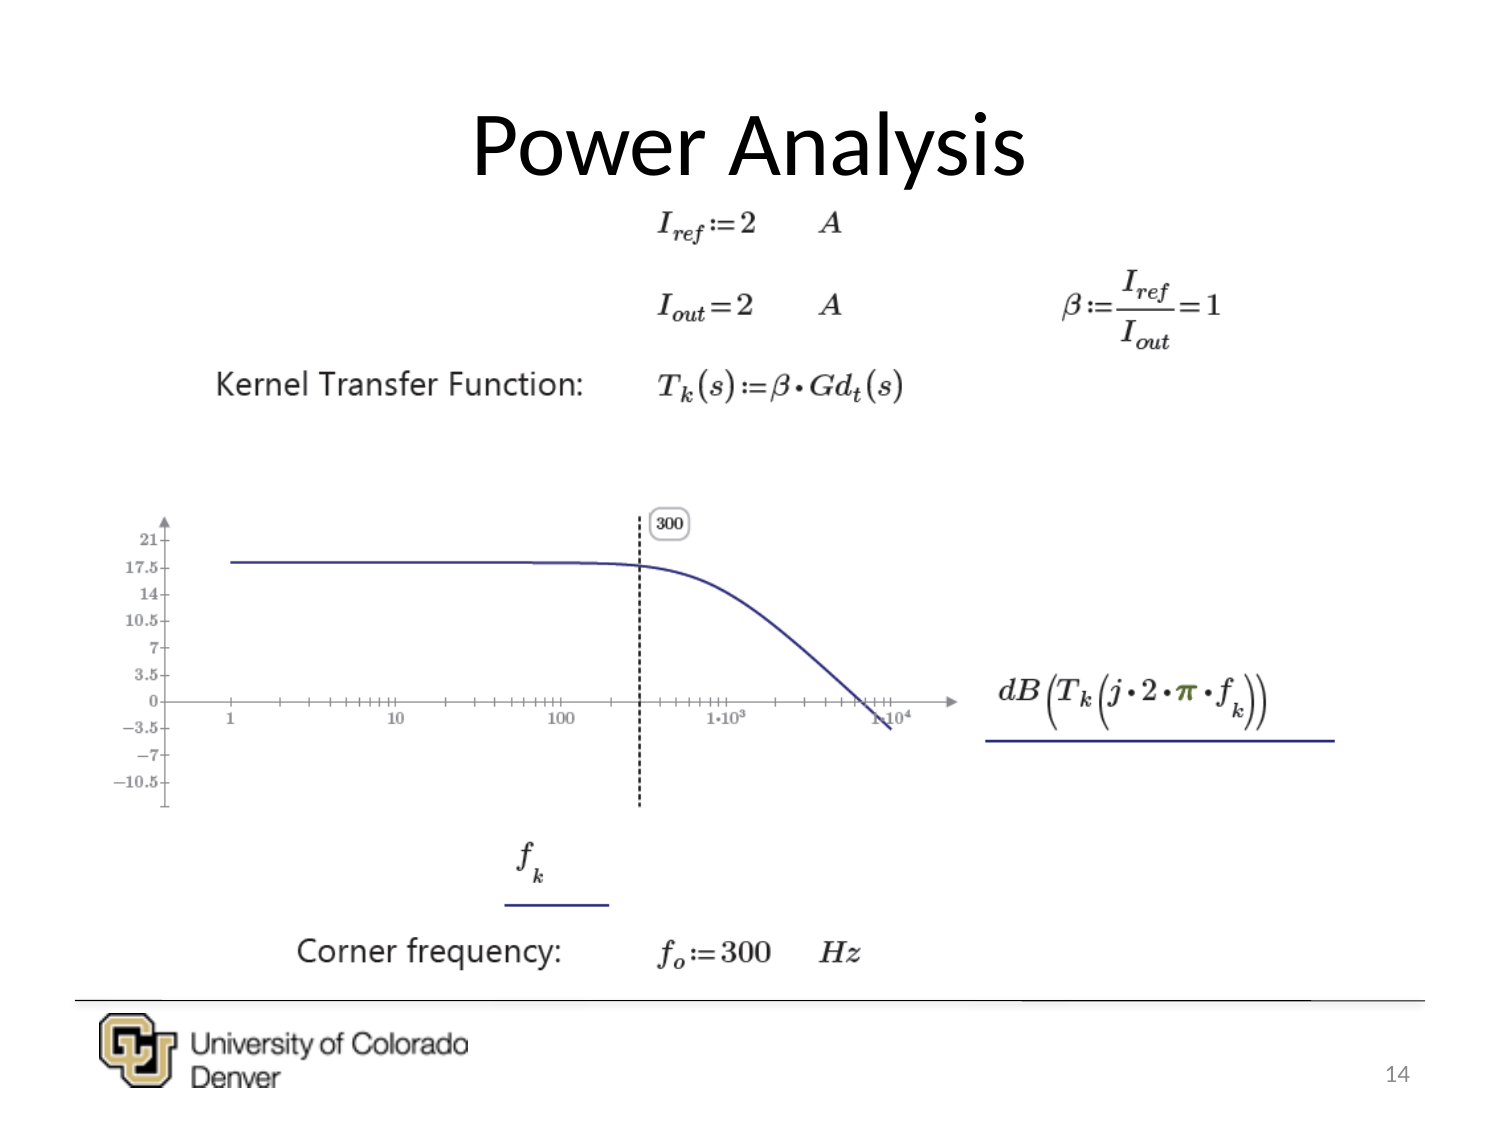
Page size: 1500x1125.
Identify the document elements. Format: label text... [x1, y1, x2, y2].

title Power Analysis [75, 45, 1425, 233]
picture [99, 1013, 468, 1088]
picture [99, 199, 1413, 995]
slide_number 14 [1074, 1042, 1425, 1103]
